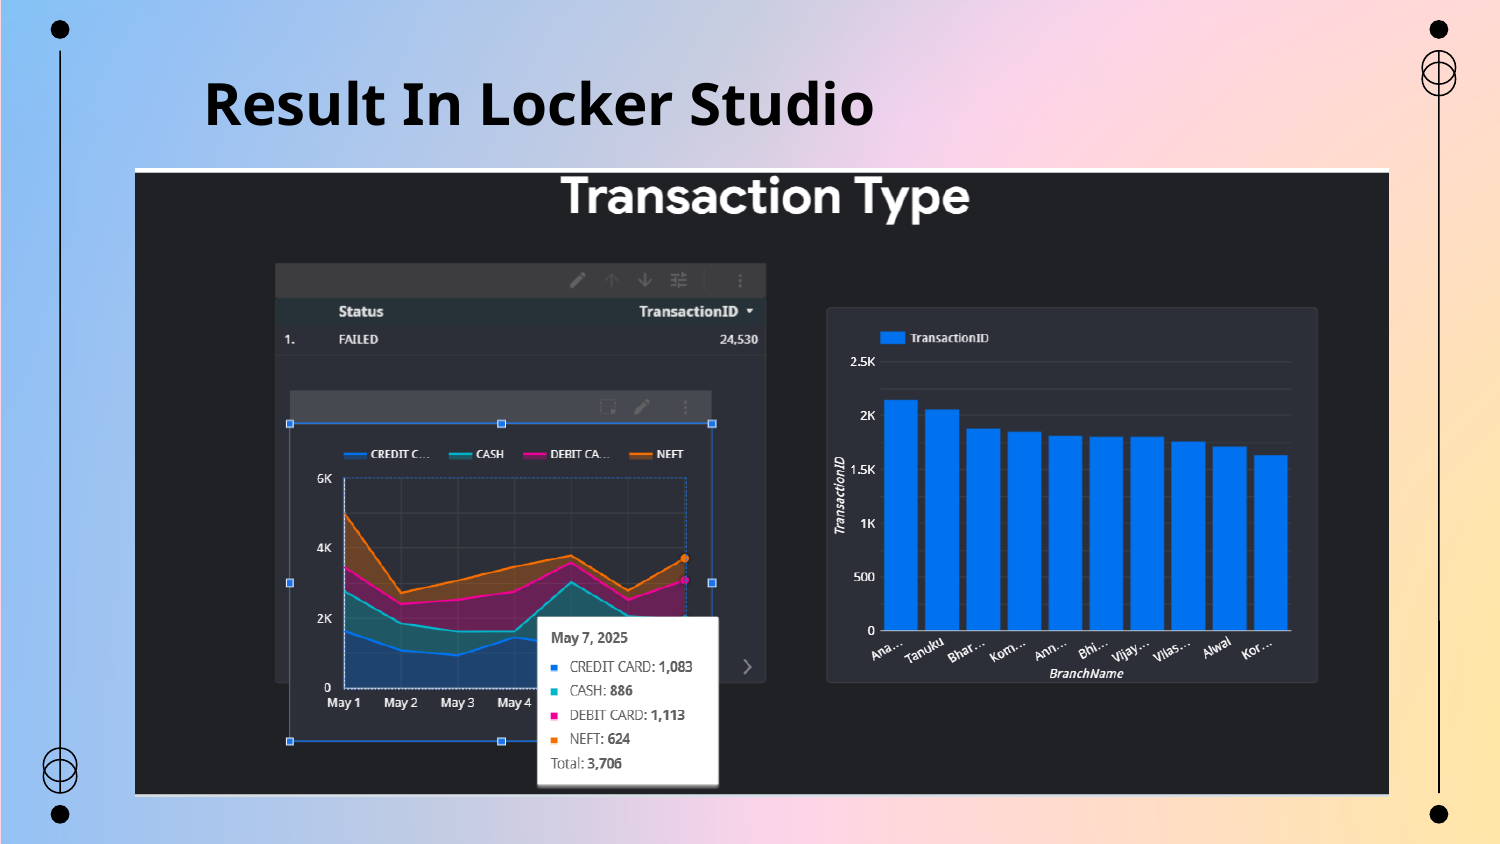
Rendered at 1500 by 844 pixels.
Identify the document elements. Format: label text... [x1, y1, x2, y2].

text_box Result In Locker Studio [189, 59, 925, 167]
picture [2, 0, 1500, 844]
